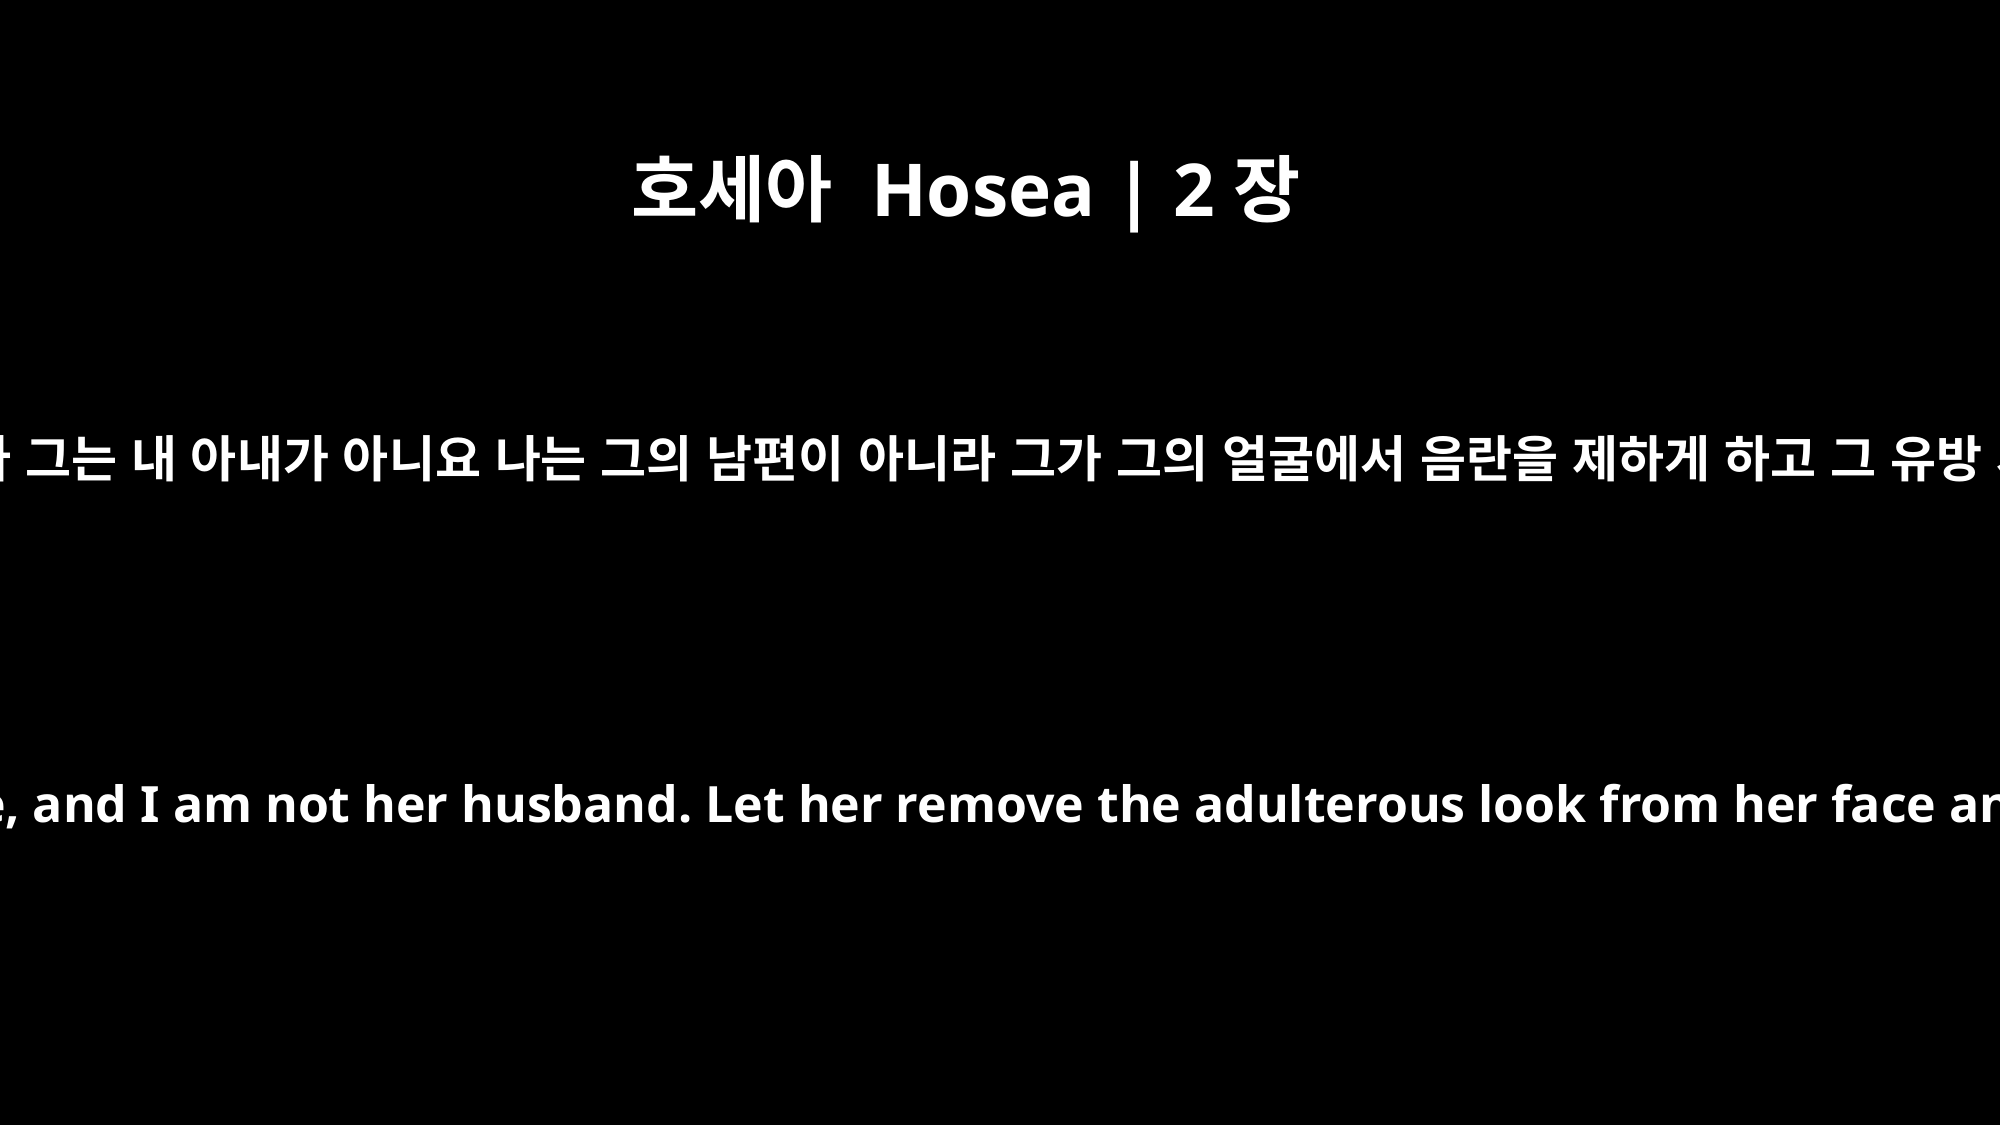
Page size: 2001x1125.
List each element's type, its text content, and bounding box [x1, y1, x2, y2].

text_box "Rebuke your mother, rebuke her, for she is not my wife, and I am not her husband. Let her remove the adulterous look from her face and the unfaithfulness from between her breasts. [0, 764, 2000, 840]
text_box 2 너희 어머니와 논쟁하고 논쟁하라 그는 내 아내가 아니요 나는 그의 남편이 아니라 그가 그의 얼굴에서 음란을 제하게 하고 그 유방 사이에서 음행을 제하게 하라 [0, 359, 2000, 495]
text_box 호세아 Hosea | 2장 [616, 136, 1316, 239]
